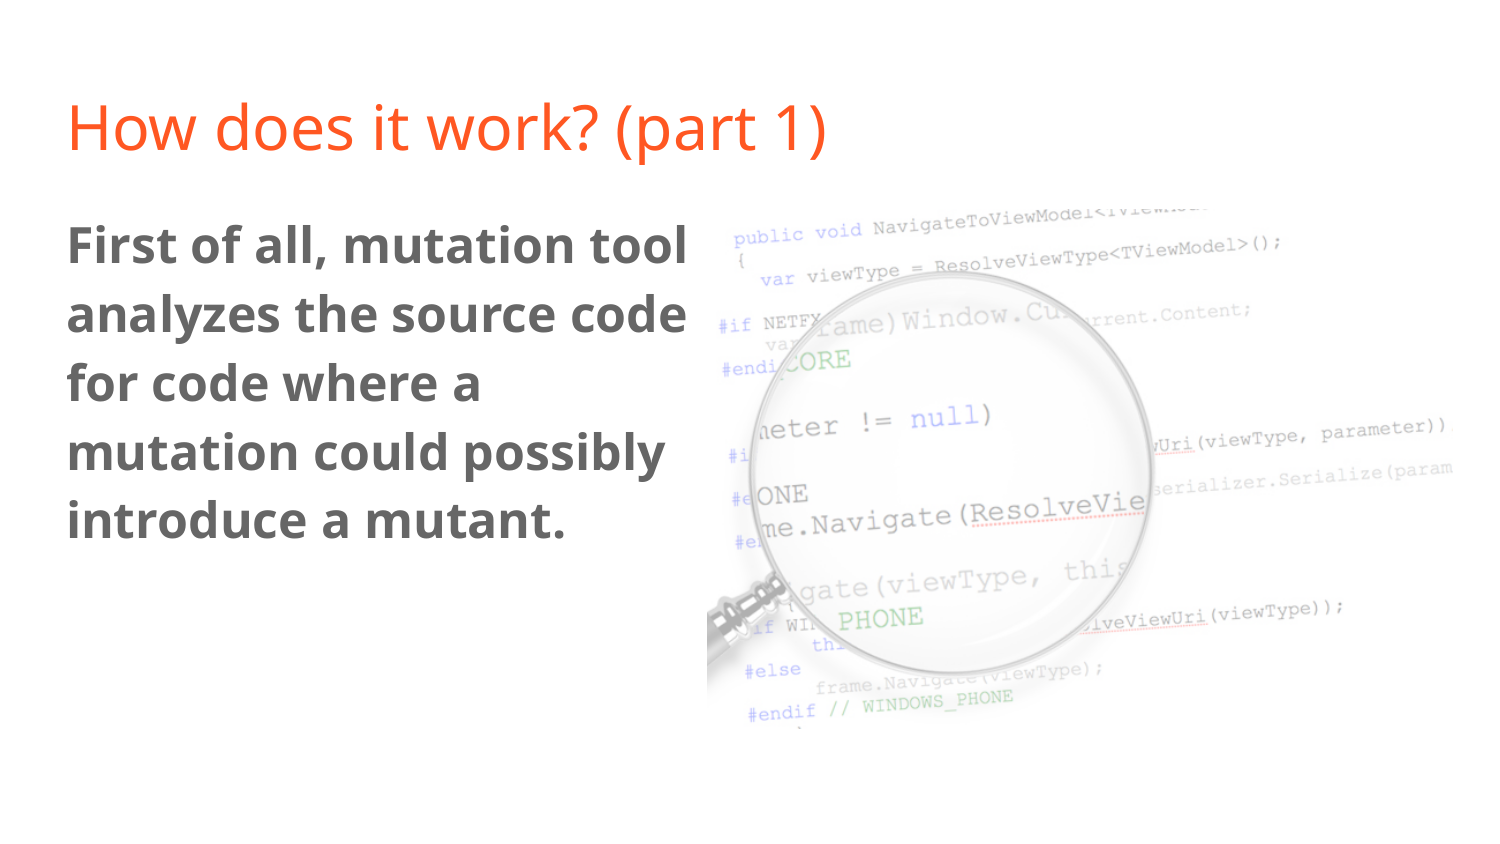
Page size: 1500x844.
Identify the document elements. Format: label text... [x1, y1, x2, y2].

list First of all, mutation tool analyzes the source code for code where a mutation could possibly introduce a mutant. [51, 189, 708, 750]
picture [706, 209, 1453, 729]
title How does it work? (part 1) [51, 72, 1449, 167]
